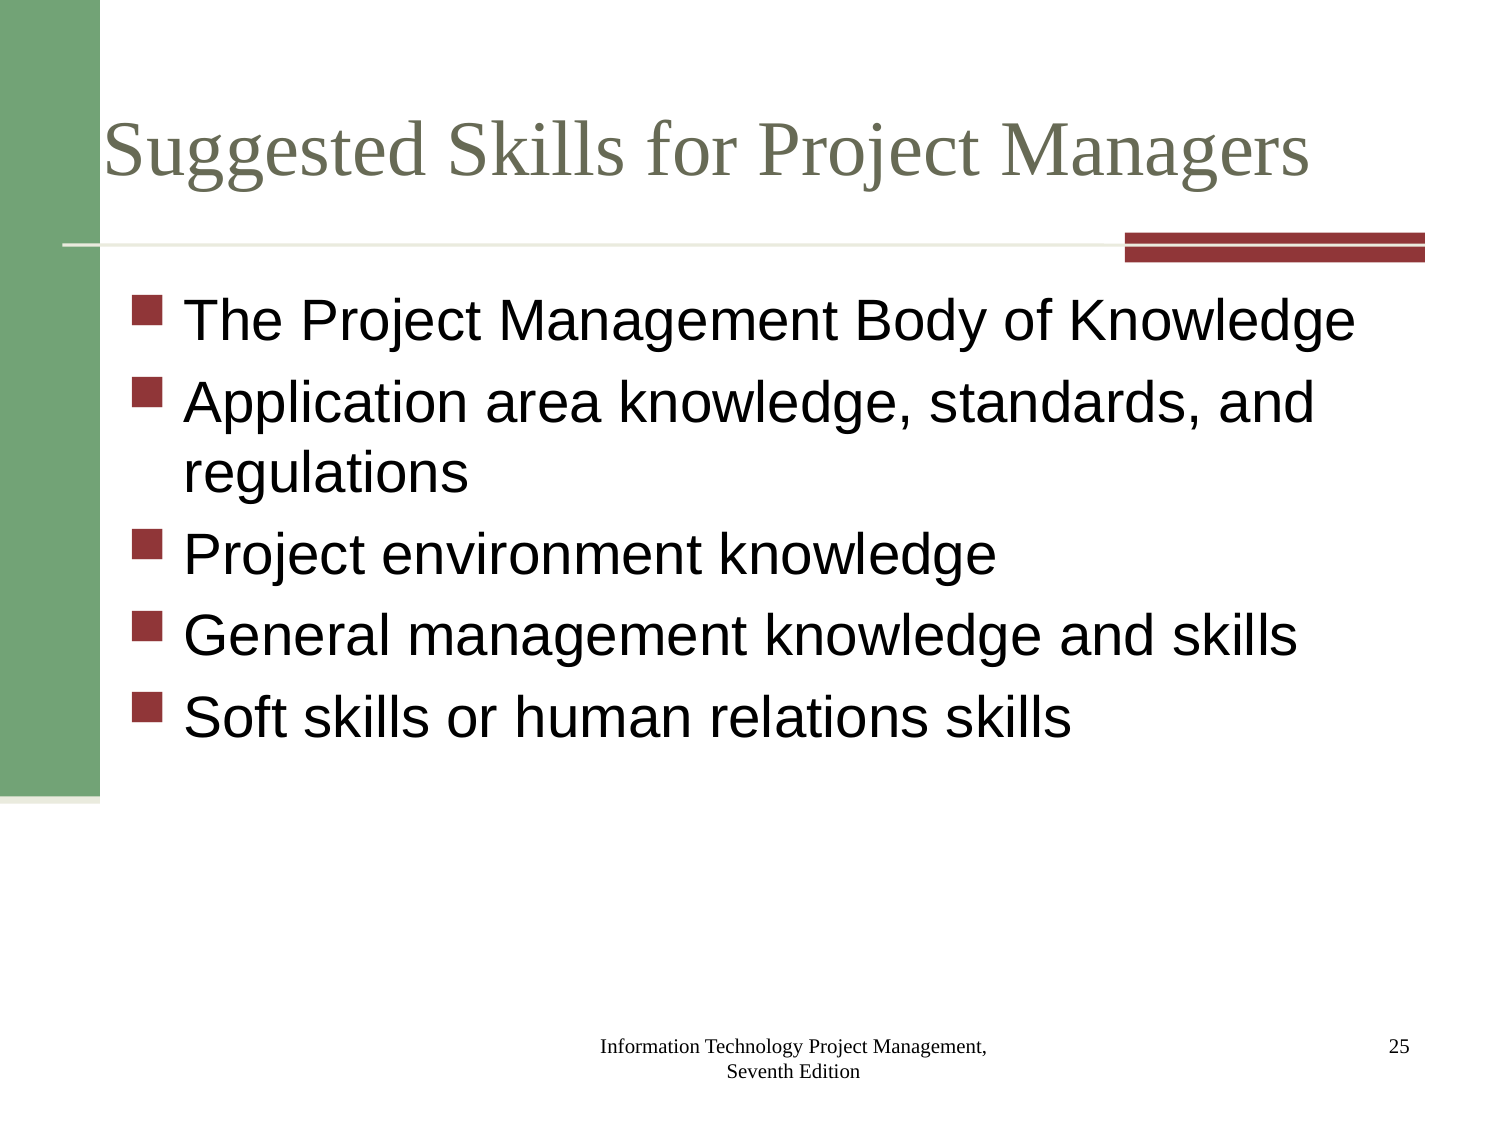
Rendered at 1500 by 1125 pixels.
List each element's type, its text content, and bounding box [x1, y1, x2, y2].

title Suggested Skills for Project Managers [87, 50, 1450, 238]
slide_number 25 [1112, 1024, 1426, 1101]
list The Project Management Body of Knowledge Application area knowledge, standards, and regulations Project environment knowledge General management knowledge and skills Soft skills or human relations skills [112, 275, 1463, 999]
footer Information Technology Project Management, Seventh Edition [549, 1024, 1038, 1101]
